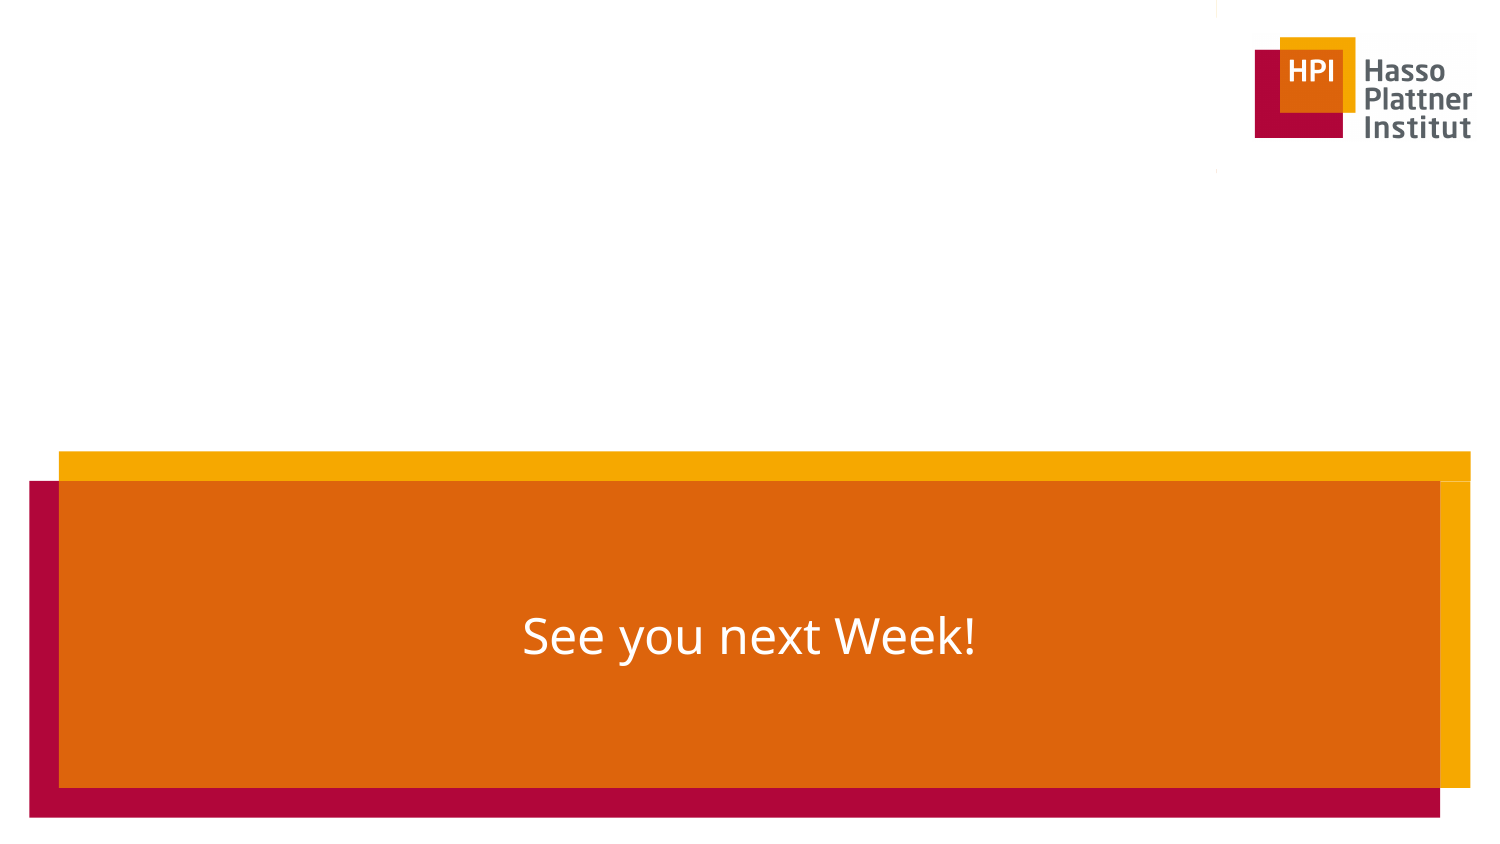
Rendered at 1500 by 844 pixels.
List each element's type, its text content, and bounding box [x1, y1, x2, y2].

picture [1252, 33, 1477, 142]
title See you next Week! [58, 481, 1441, 788]
